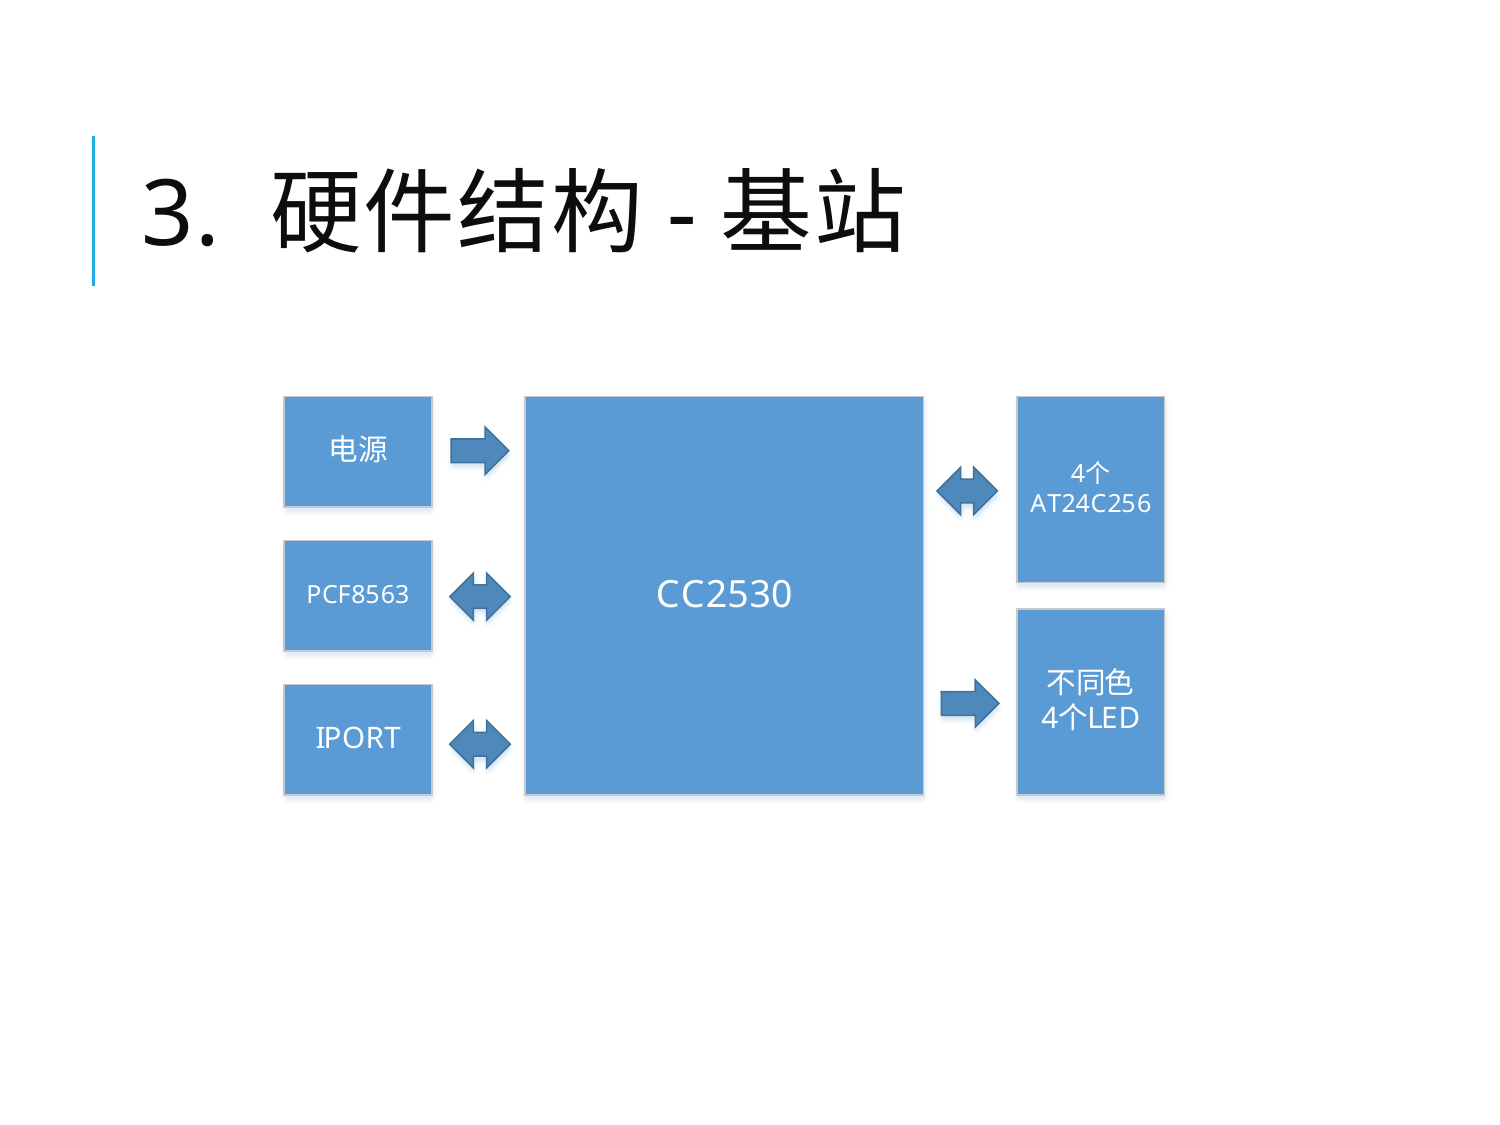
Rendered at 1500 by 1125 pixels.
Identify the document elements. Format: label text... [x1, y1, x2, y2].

title 3. 硬件结构-基站 [126, 96, 1322, 342]
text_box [275, 390, 1173, 808]
